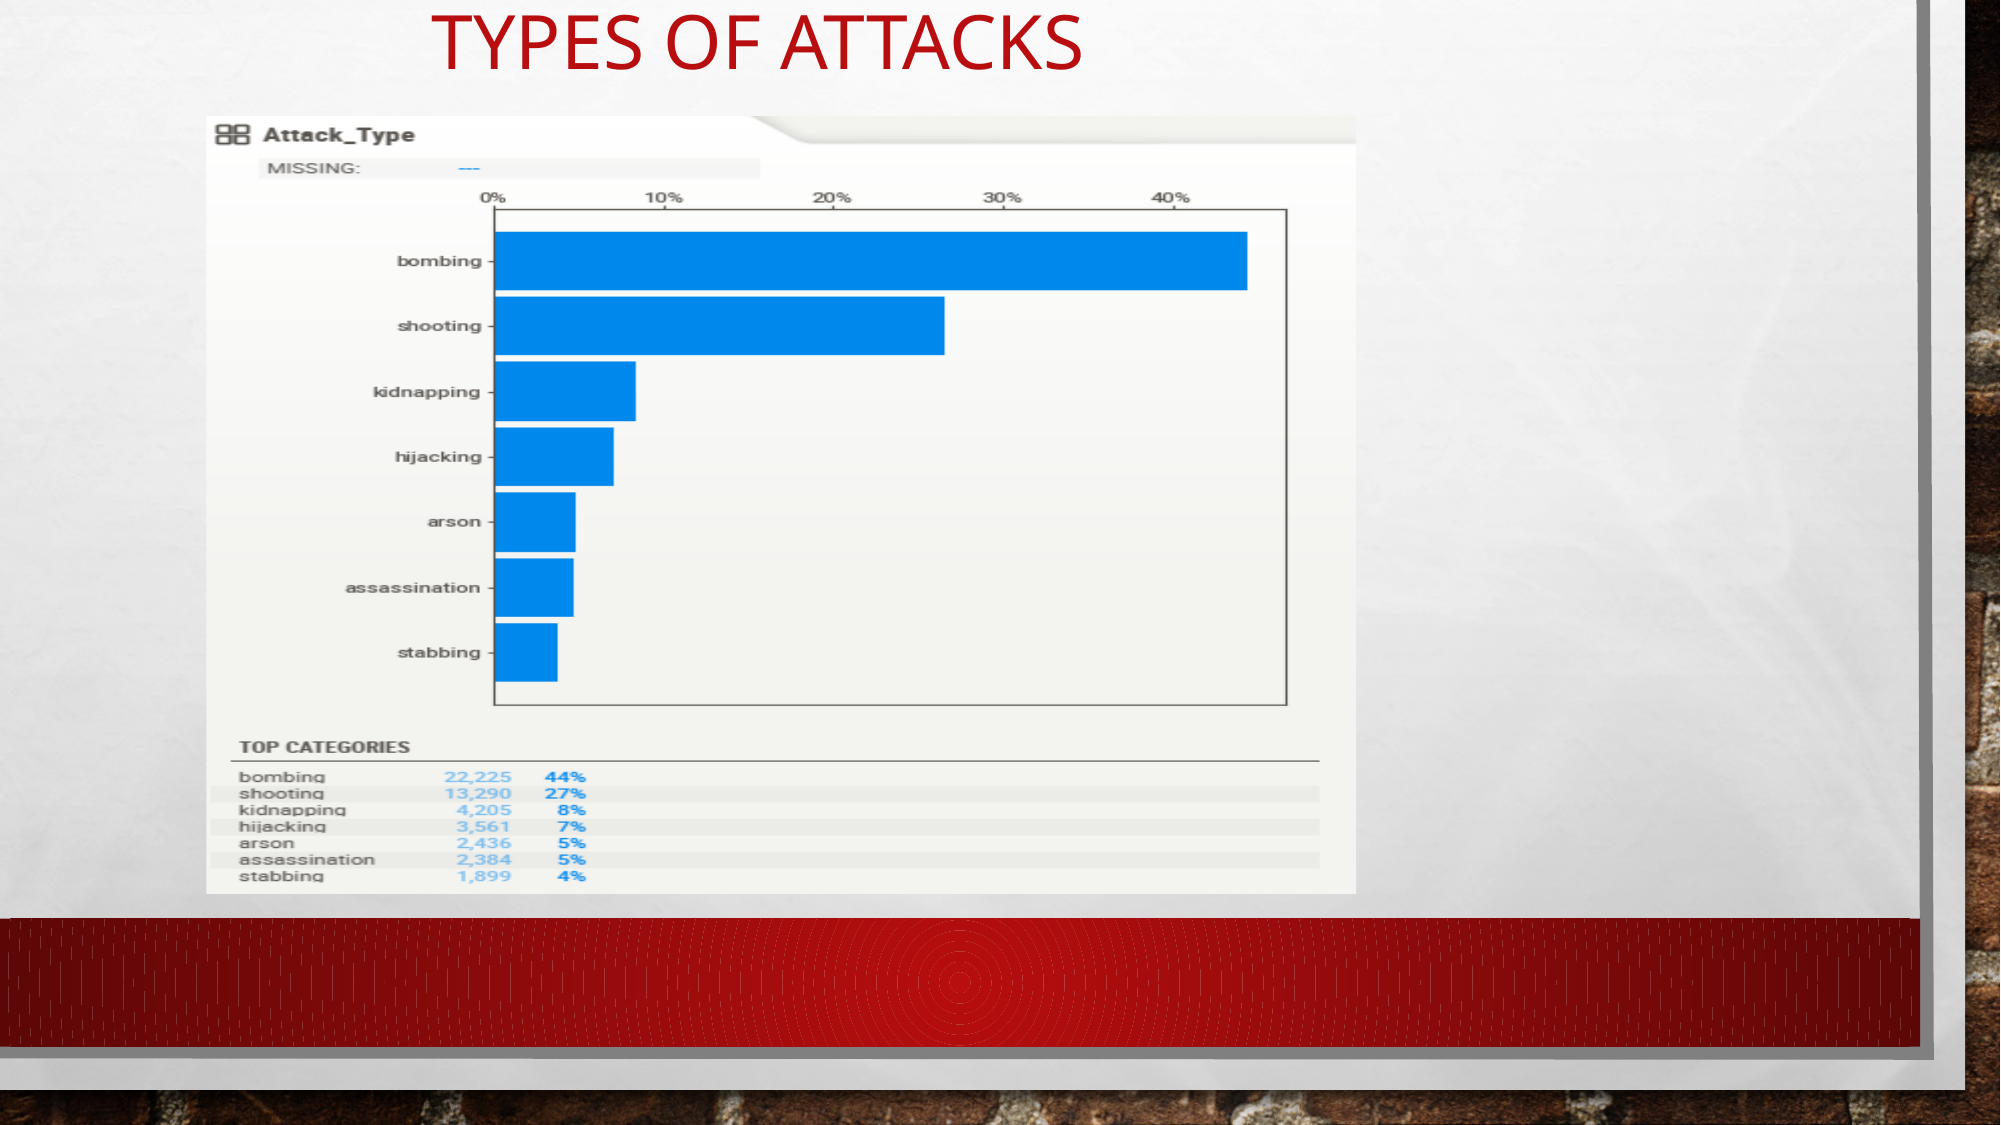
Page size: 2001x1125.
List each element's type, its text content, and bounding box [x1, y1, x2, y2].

picture [0, 91, 2000, 1125]
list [206, 116, 1357, 895]
title Types of Attacks [416, 0, 2000, 91]
